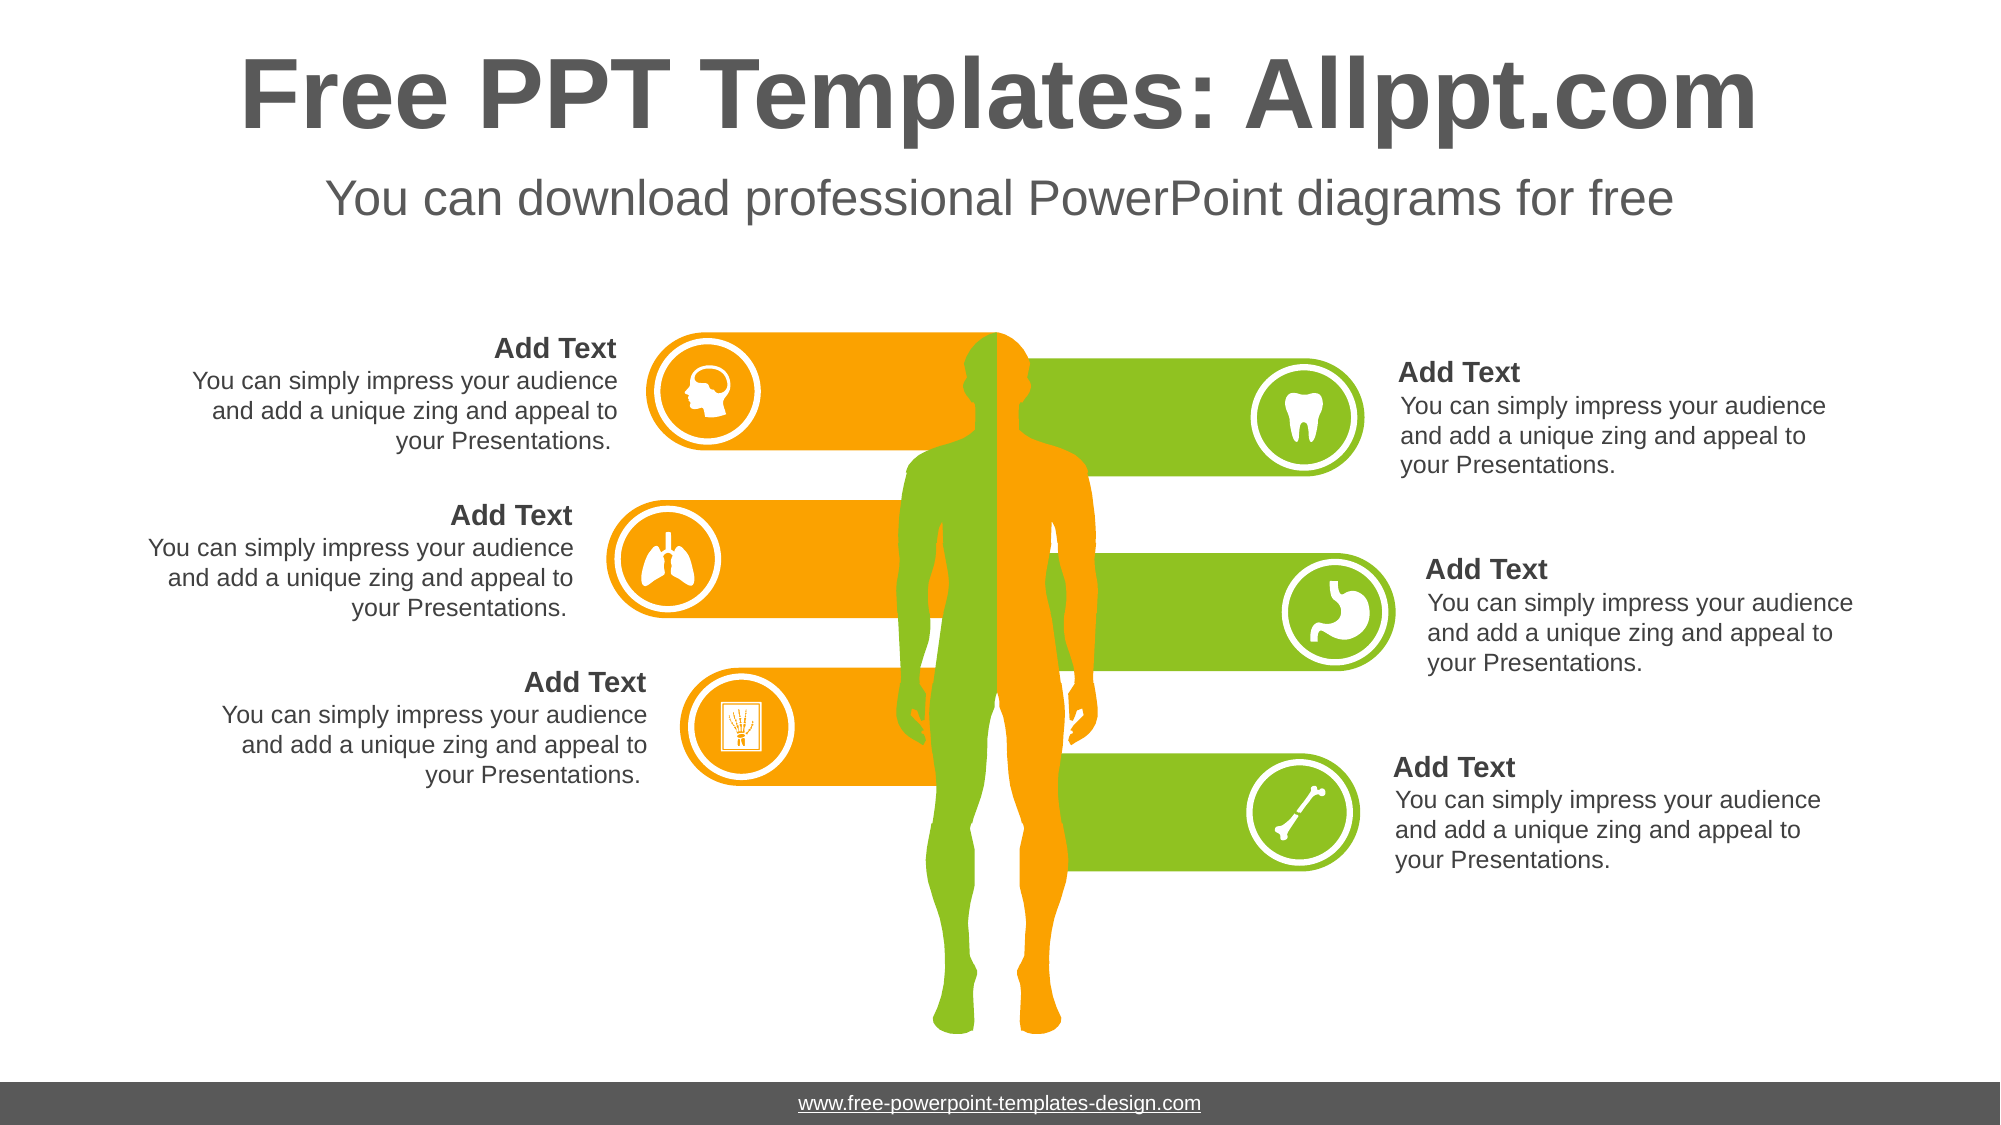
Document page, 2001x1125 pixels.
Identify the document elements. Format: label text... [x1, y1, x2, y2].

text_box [173, 321, 634, 464]
text_box [1248, 761, 1351, 864]
title Free PPT Templates: Allppt.com [0, 32, 2000, 161]
text_box [656, 340, 759, 443]
text_box [1252, 366, 1356, 469]
text_box [1296, 785, 1326, 814]
text_box [1283, 560, 1387, 664]
text_box www.free-powerpoint-templates-design.com [0, 1082, 2000, 1123]
text_box [678, 666, 896, 787]
text_box [1310, 580, 1370, 642]
text_box [1098, 357, 1366, 478]
text_box [641, 531, 695, 587]
text_box [645, 331, 999, 452]
list You can download professional PowerPoint diagrams for free [0, 164, 2000, 234]
text_box [720, 701, 762, 752]
text_box [605, 498, 896, 620]
text_box [690, 675, 793, 778]
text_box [1378, 740, 1863, 883]
text_box [616, 507, 720, 611]
text_box [1285, 392, 1323, 442]
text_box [203, 655, 664, 798]
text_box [896, 332, 1098, 1034]
text_box [1098, 752, 1362, 873]
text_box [129, 488, 590, 631]
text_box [1383, 346, 1868, 488]
text_box [1098, 552, 1397, 673]
text_box [1274, 813, 1299, 841]
text_box [684, 365, 731, 418]
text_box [1410, 543, 1895, 686]
